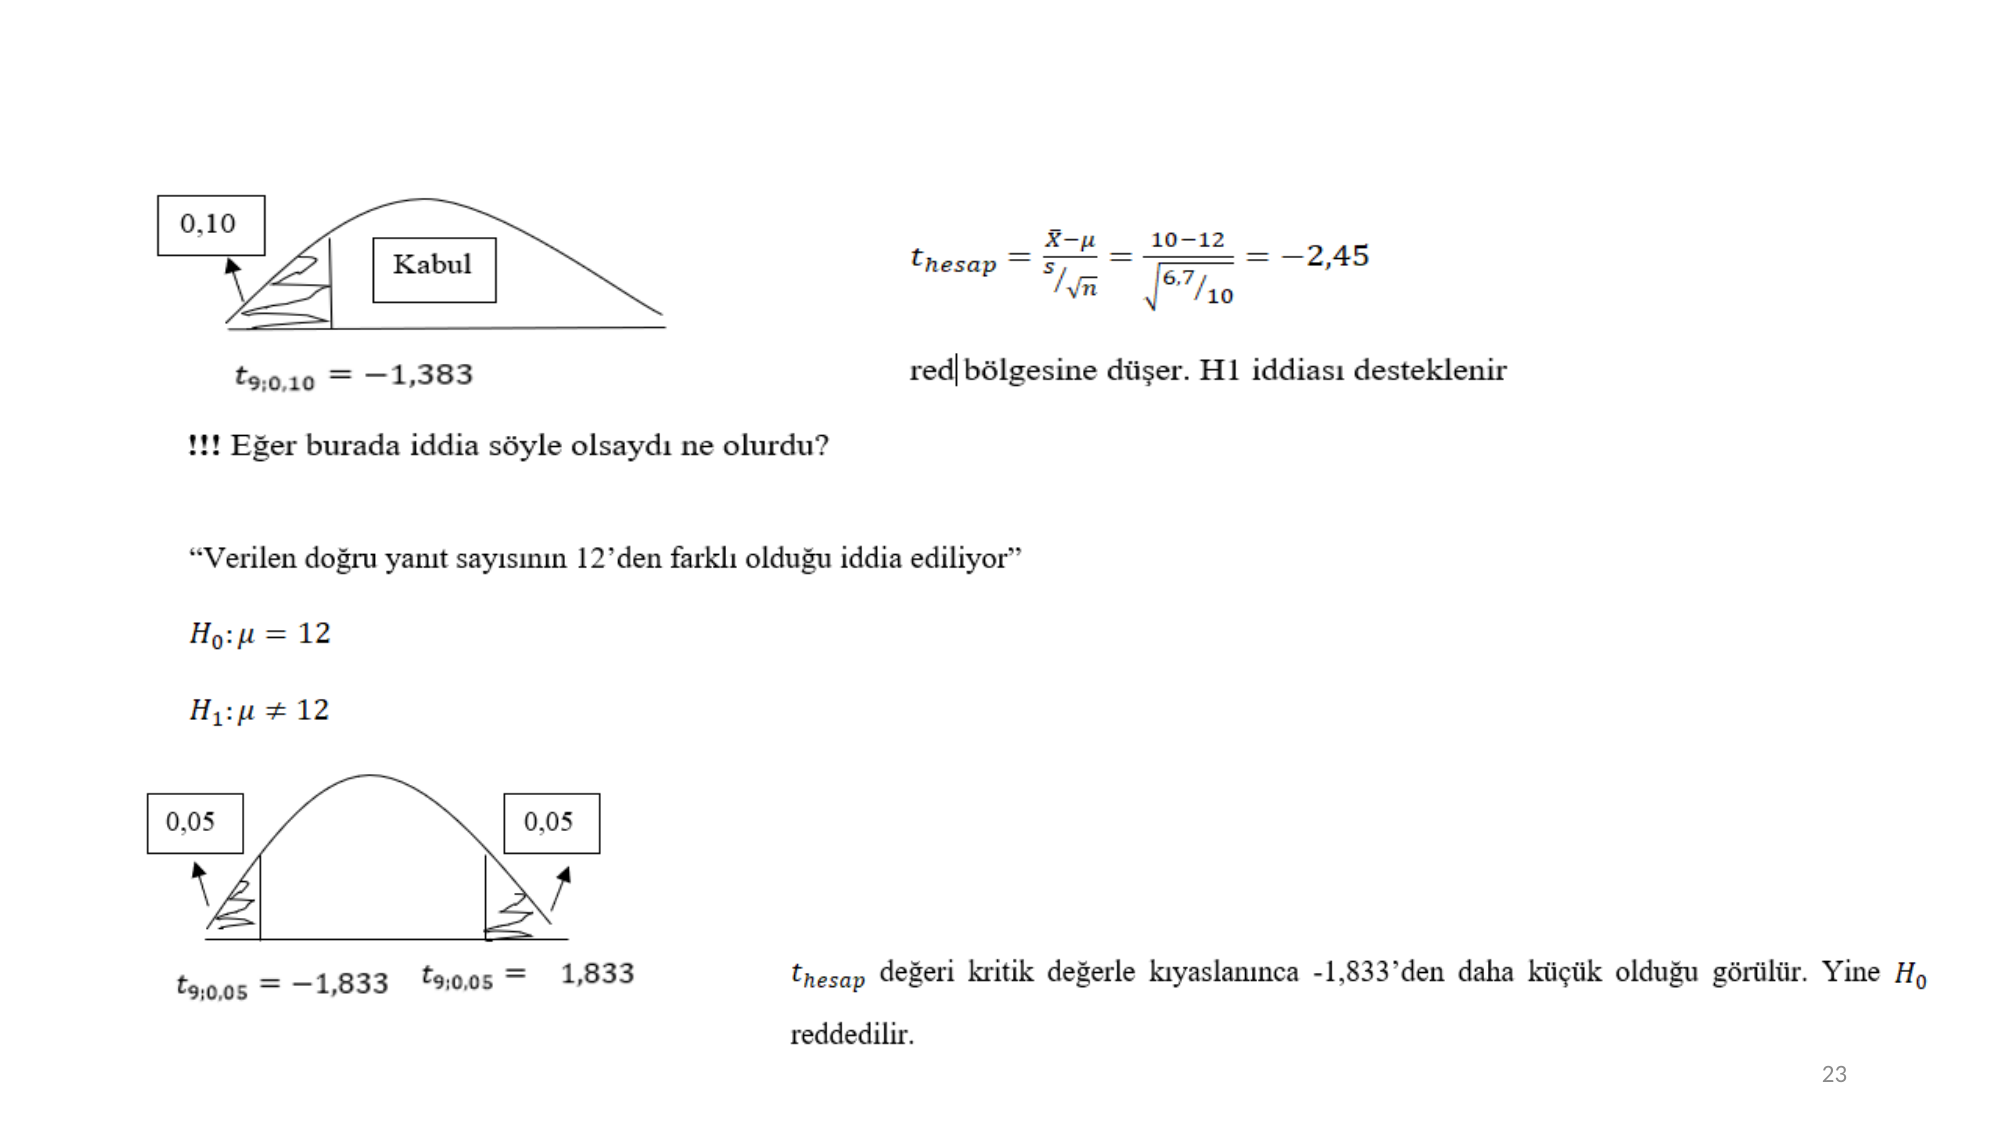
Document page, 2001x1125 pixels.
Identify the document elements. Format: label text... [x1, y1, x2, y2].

slide_number 23 [1412, 1060, 1863, 1103]
picture [84, 81, 1568, 482]
picture [130, 518, 1941, 1060]
